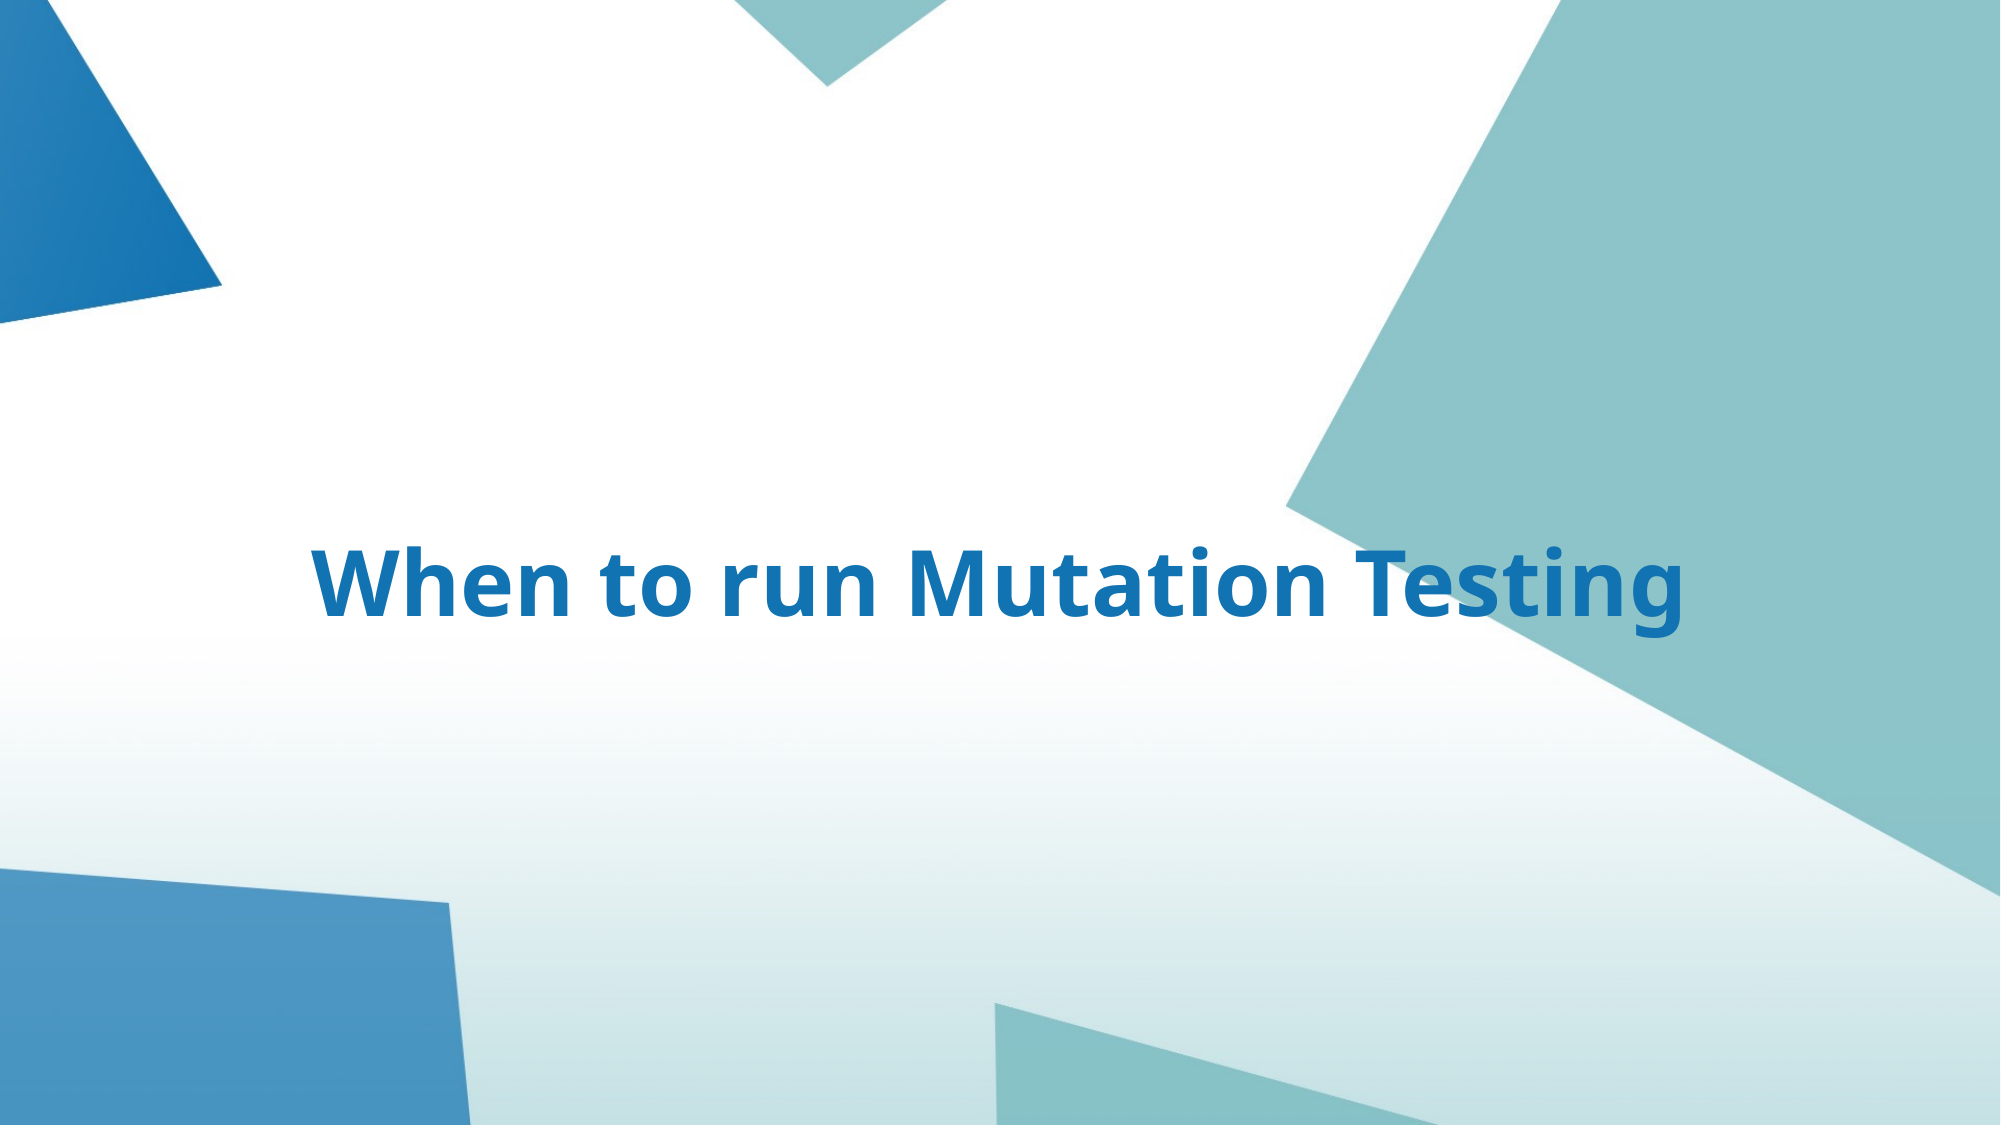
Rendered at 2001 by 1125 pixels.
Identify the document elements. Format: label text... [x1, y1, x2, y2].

title When to run Mutation Testing [136, 470, 1863, 689]
picture [0, 0, 2001, 1125]
